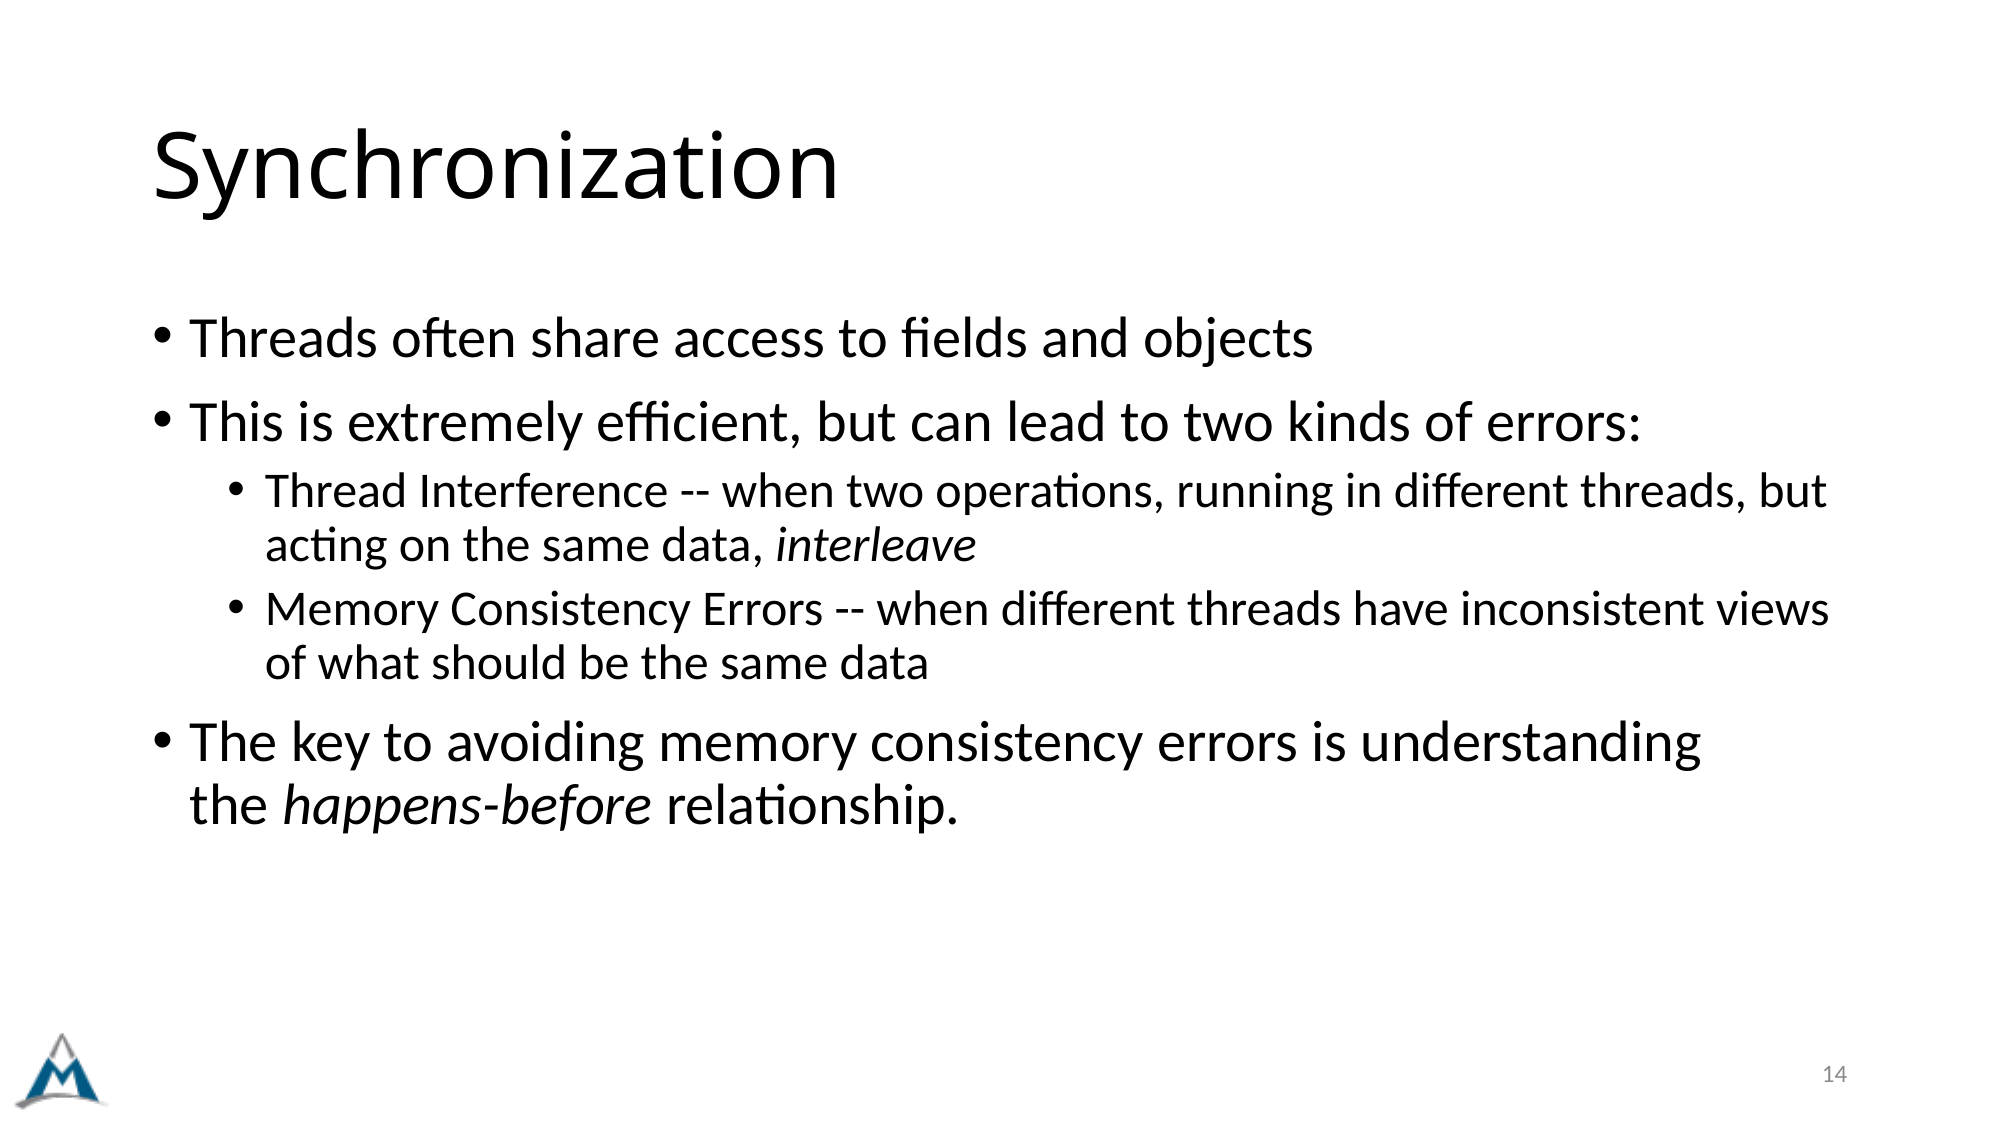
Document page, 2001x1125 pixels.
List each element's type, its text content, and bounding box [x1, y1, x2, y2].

picture [12, 1033, 112, 1112]
slide_number 14 [1412, 1042, 1863, 1103]
list Threads often share access to fields and objects This is extremely efficient, but can lead to two kinds of errors: Thread Interference -- when two operations, running in different threads, but acting on the same data, interleave Memory Consistency Errors -- when different threads have inconsistent views of what should be the same data The key to avoiding memory consistency errors is understanding the happens-before relationship. [137, 299, 1863, 1014]
title Synchronization [137, 59, 1863, 278]
